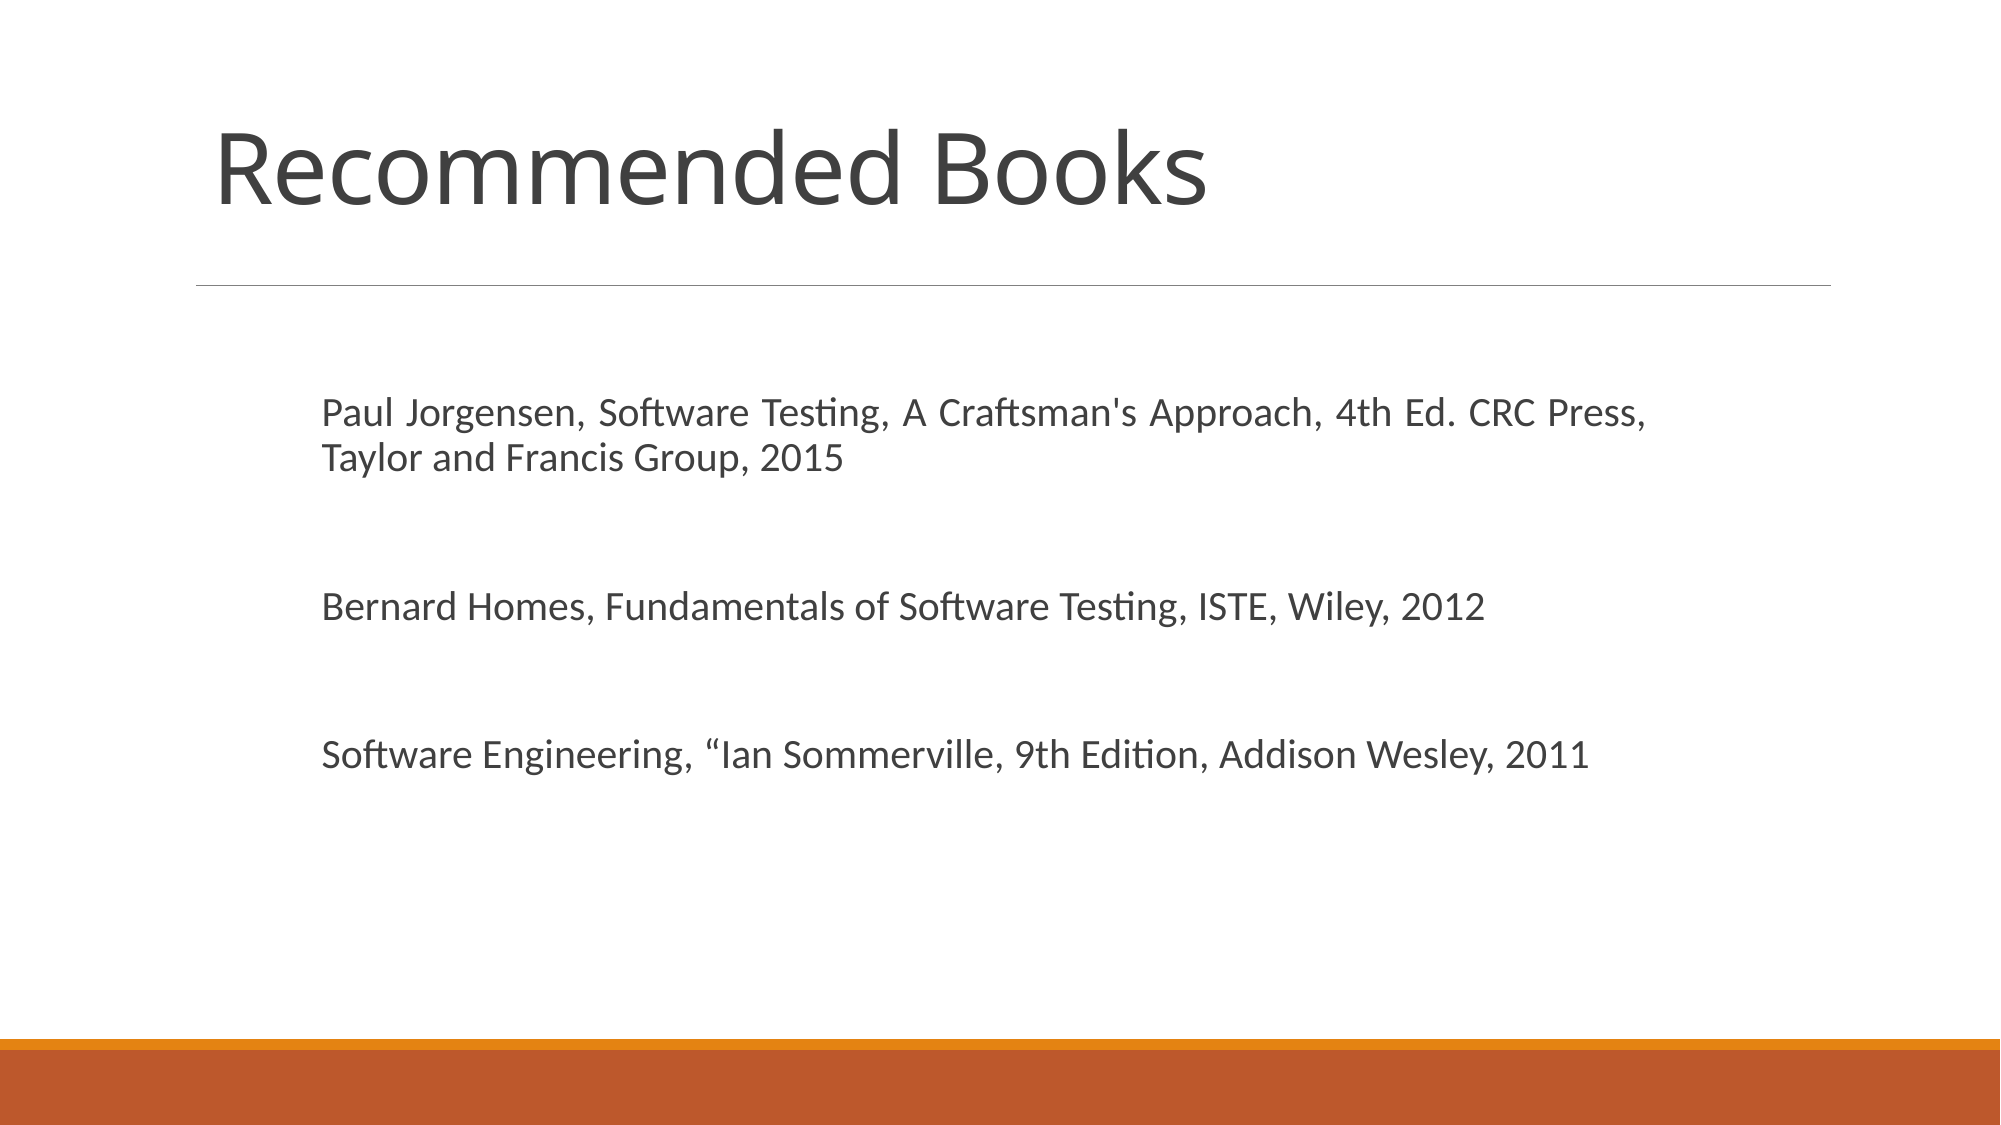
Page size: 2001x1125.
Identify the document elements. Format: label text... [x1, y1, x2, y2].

list Paul Jorgensen, Software Testing, A Craftsman's Approach, 4th Ed. CRC Press, Taylor and Francis Group, 2015 Bernard Homes, Fundamentals of Software Testing, ISTE, Wiley, 2012 Software Engineering, “Ian Sommerville, 9th Edition, Addison Wesley, 2011 [306, 382, 1648, 943]
title Recommended Books [197, 116, 1807, 233]
